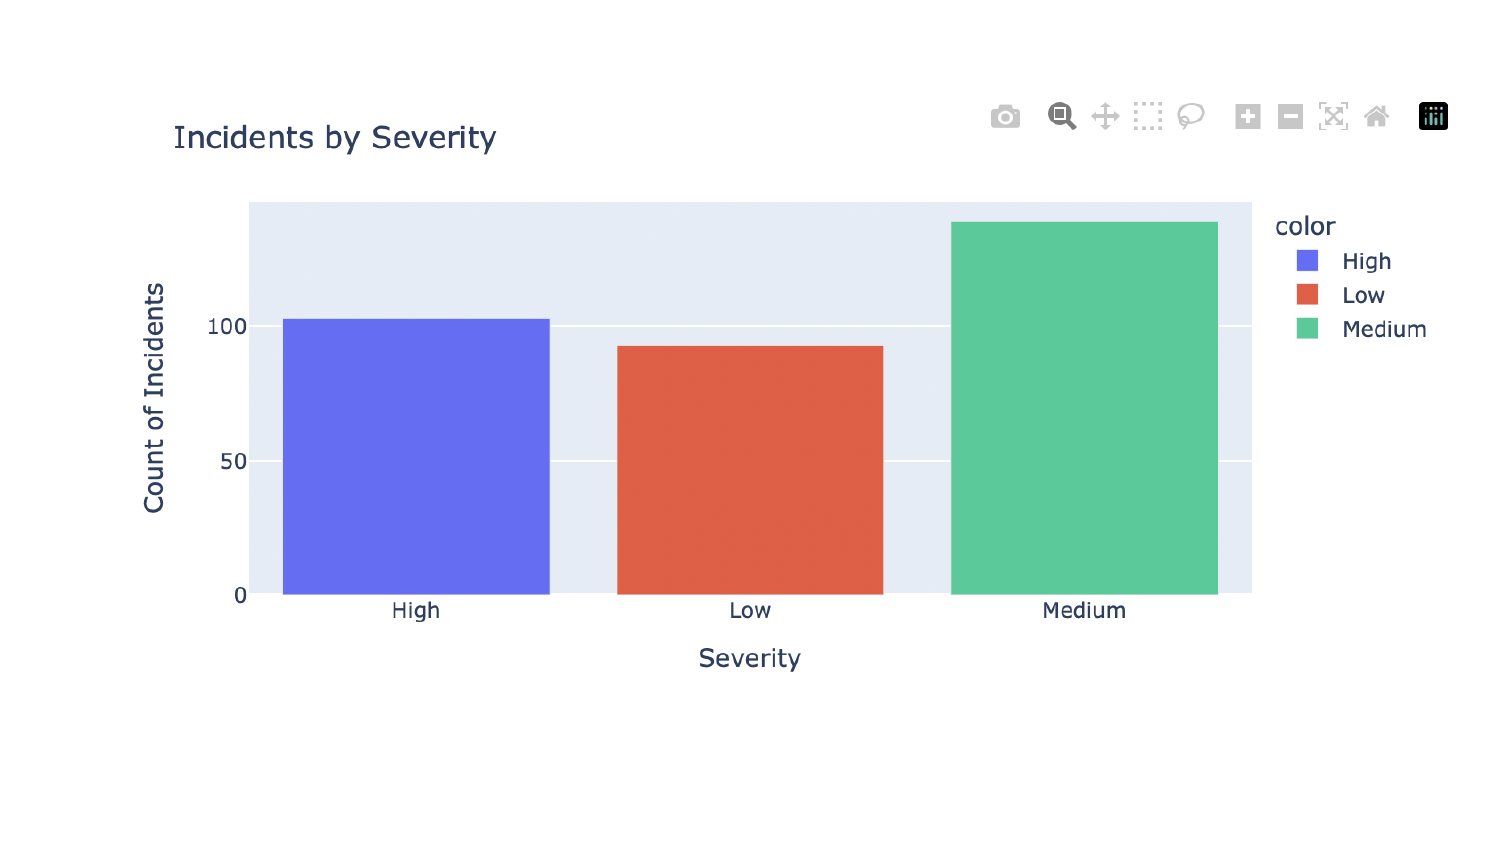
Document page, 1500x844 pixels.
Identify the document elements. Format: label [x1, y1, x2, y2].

picture [24, 88, 1476, 755]
